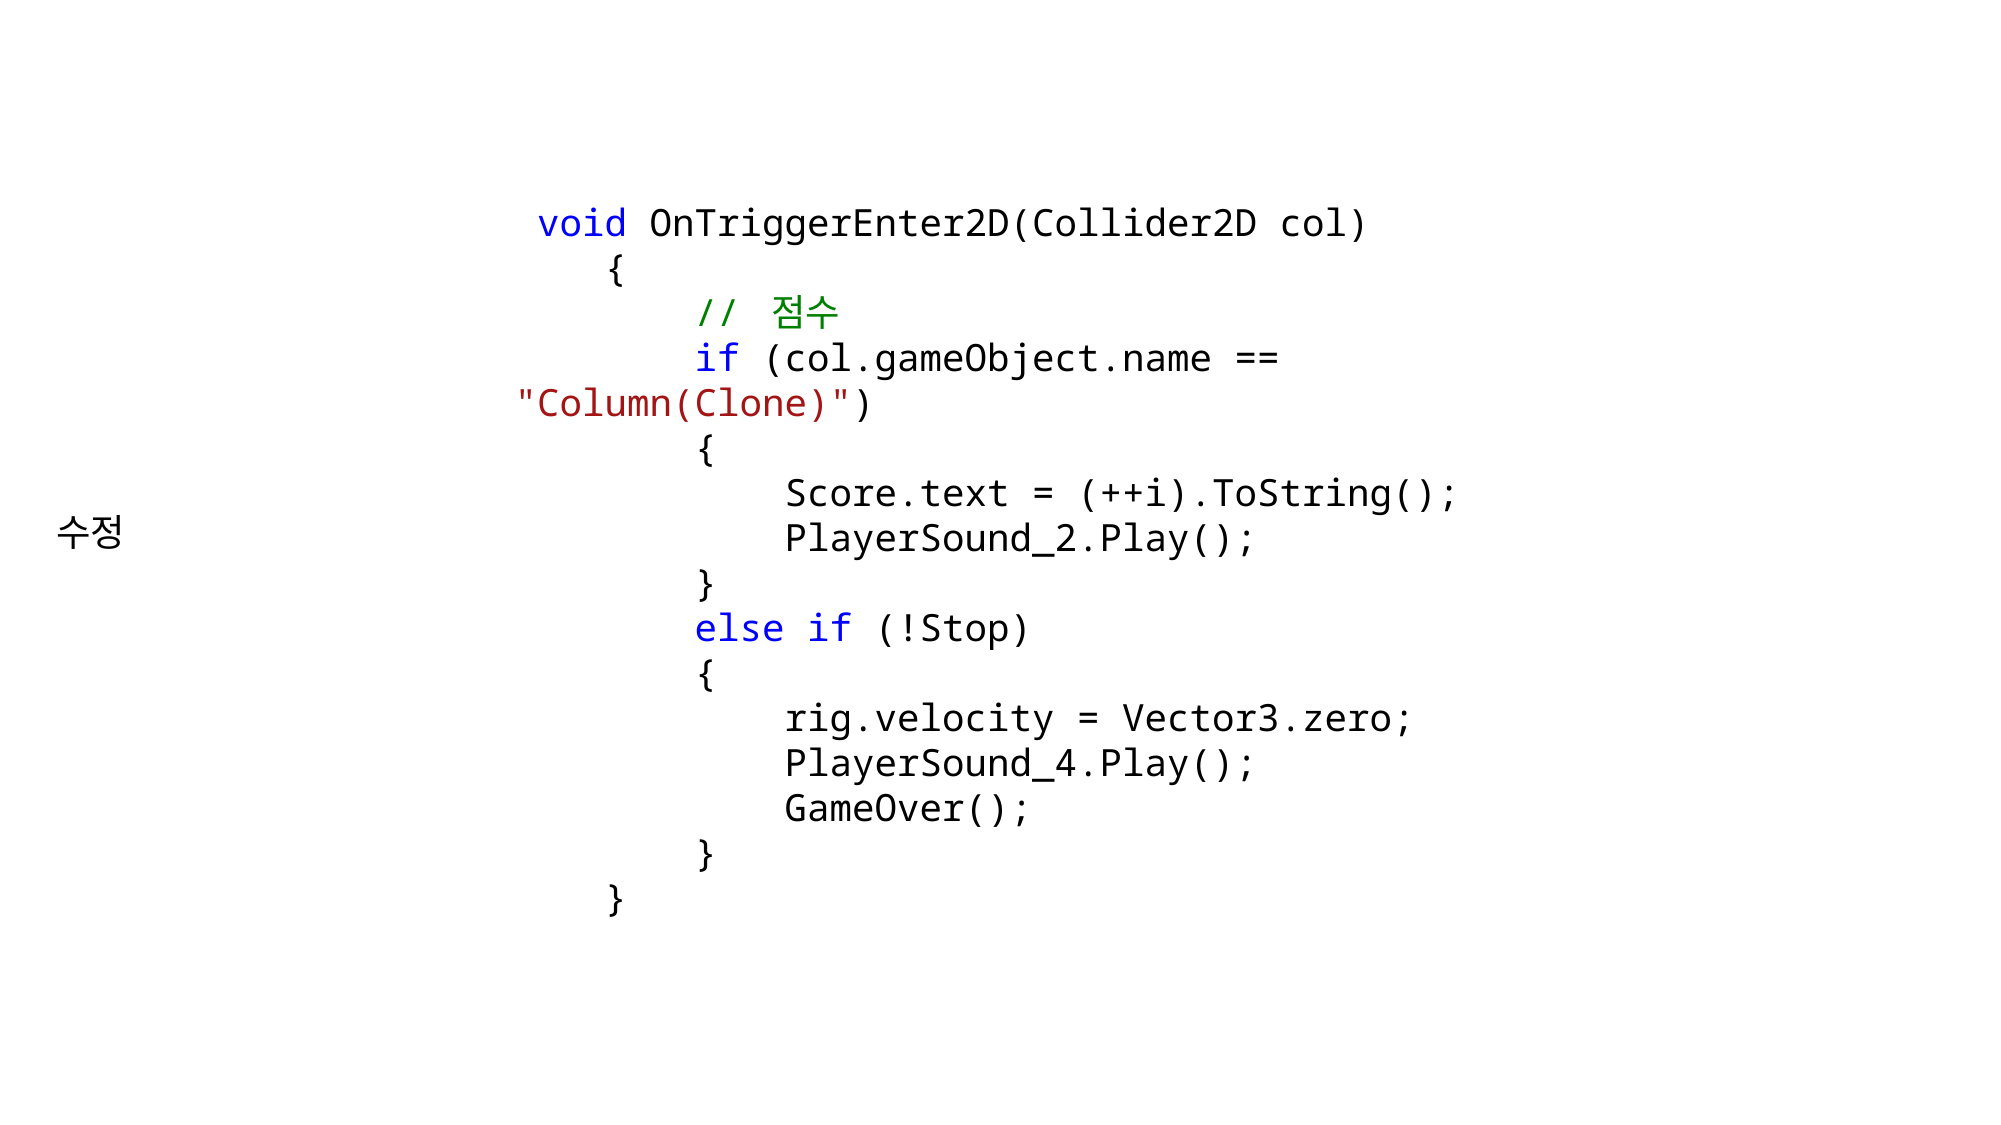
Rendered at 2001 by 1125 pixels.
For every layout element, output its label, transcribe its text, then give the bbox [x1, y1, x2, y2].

text_box void OnTriggerEnter2D(Collider2D col) { // 점수 if (col.gameObject.name == "Column(Clone)") { Score.text = (++i).ToString(); PlayerSound_2.Play(); } else if (!Stop) { rig.velocity = Vector3.zero; PlayerSound_4.Play(); GameOver(); } } [499, 191, 1500, 927]
text_box 수정 [41, 501, 580, 562]
